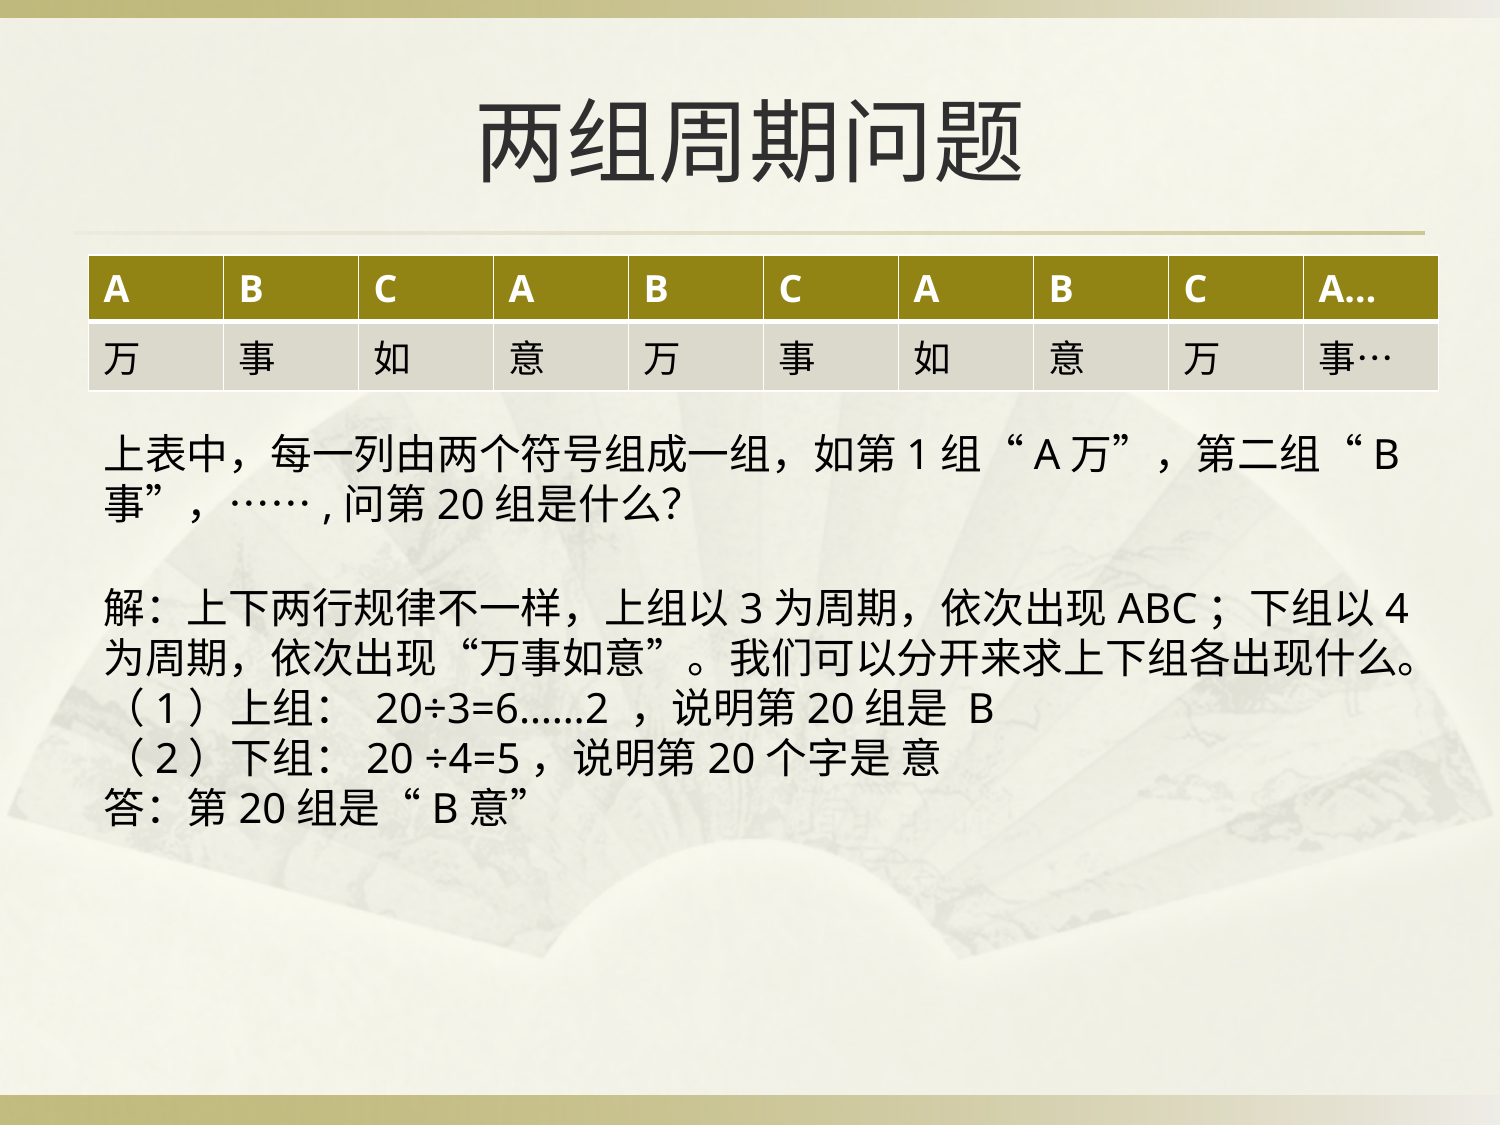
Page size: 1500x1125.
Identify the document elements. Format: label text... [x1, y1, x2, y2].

table_cell 万 [629, 324, 763, 390]
table_header A [899, 256, 1033, 319]
table_header A… [1304, 256, 1438, 319]
table_header A [89, 256, 223, 319]
table_header B [224, 256, 358, 319]
table_cell 如 [899, 324, 1033, 390]
title 两组周期问题 [75, 45, 1425, 233]
table_cell 事… [1304, 324, 1438, 390]
table_cell 万 [1169, 324, 1303, 390]
text_box 解：上下两行规律不一样，上组以3为周期，依次出现ABC；下组以4为周期，依次出现“万事如意”。我们可以分开来求上下组各出现什么。 （1）上组： 20÷3=6……2 ，说明第20组是 B （2）下组：20 ÷4=5，说明第20个字是 意 答：第20组是“B意” [88, 574, 1447, 840]
table_cell 意 [1034, 324, 1168, 390]
table_cell 事 [764, 324, 898, 390]
table_cell 万 [89, 324, 223, 390]
table_header A [494, 256, 628, 319]
text_box 上表中，每一列由两个符号组成一组，如第1组“A万”，第二组“B事”，……,问第20组是什么？ [88, 420, 1447, 536]
table_header B [1034, 256, 1168, 319]
table_cell 事 [224, 324, 358, 390]
table_header C [359, 256, 493, 319]
table_cell 意 [494, 324, 628, 390]
table_cell 如 [359, 324, 493, 390]
table_header C [1169, 256, 1303, 319]
table_header B [629, 256, 763, 319]
table_header C [764, 256, 898, 319]
